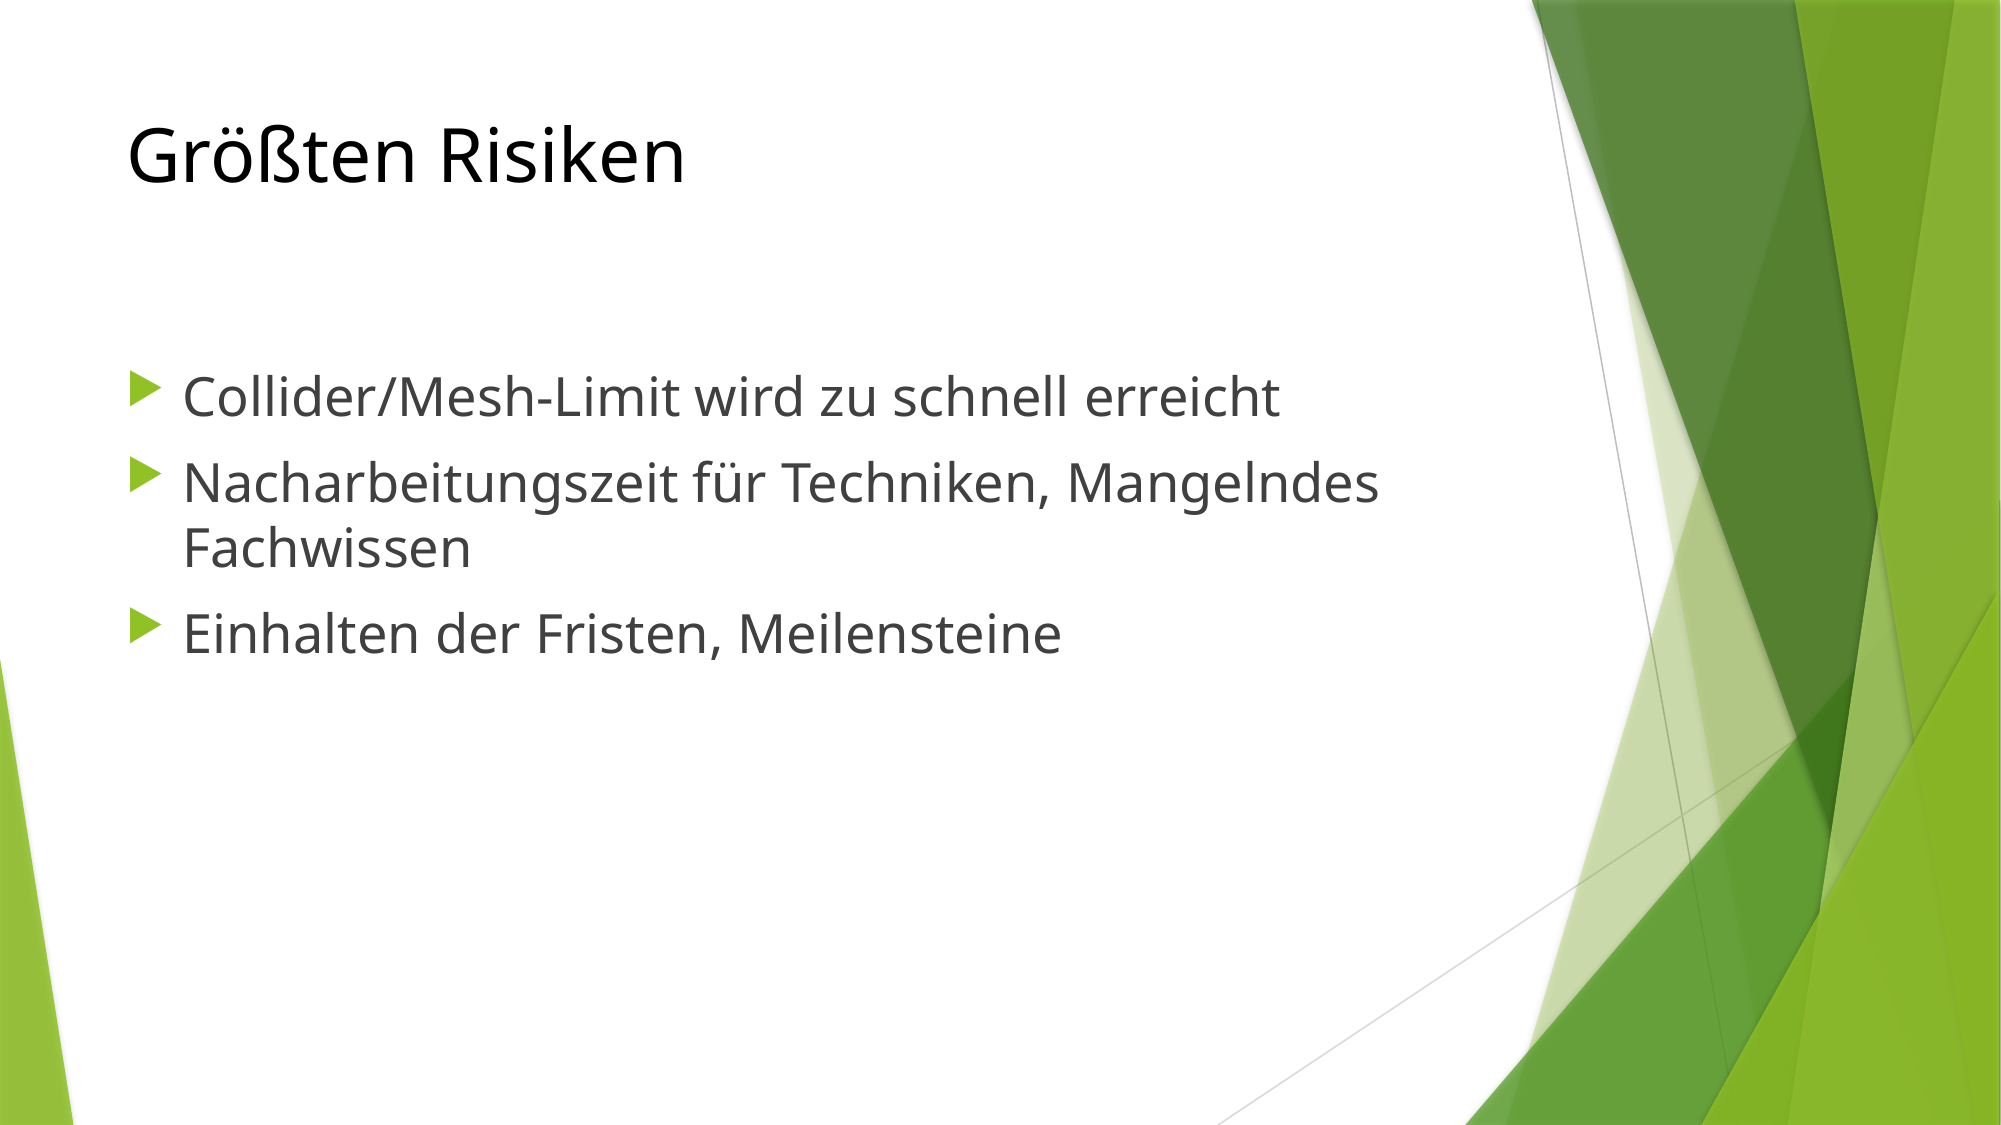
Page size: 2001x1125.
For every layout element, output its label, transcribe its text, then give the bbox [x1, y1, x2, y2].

title Größten Risiken [111, 99, 1522, 317]
list Collider/Mesh-Limit wird zu schnell erreicht Nacharbeitungszeit für Techniken, Mangelndes Fachwissen Einhalten der Fristen, Meilensteine [111, 354, 1522, 992]
